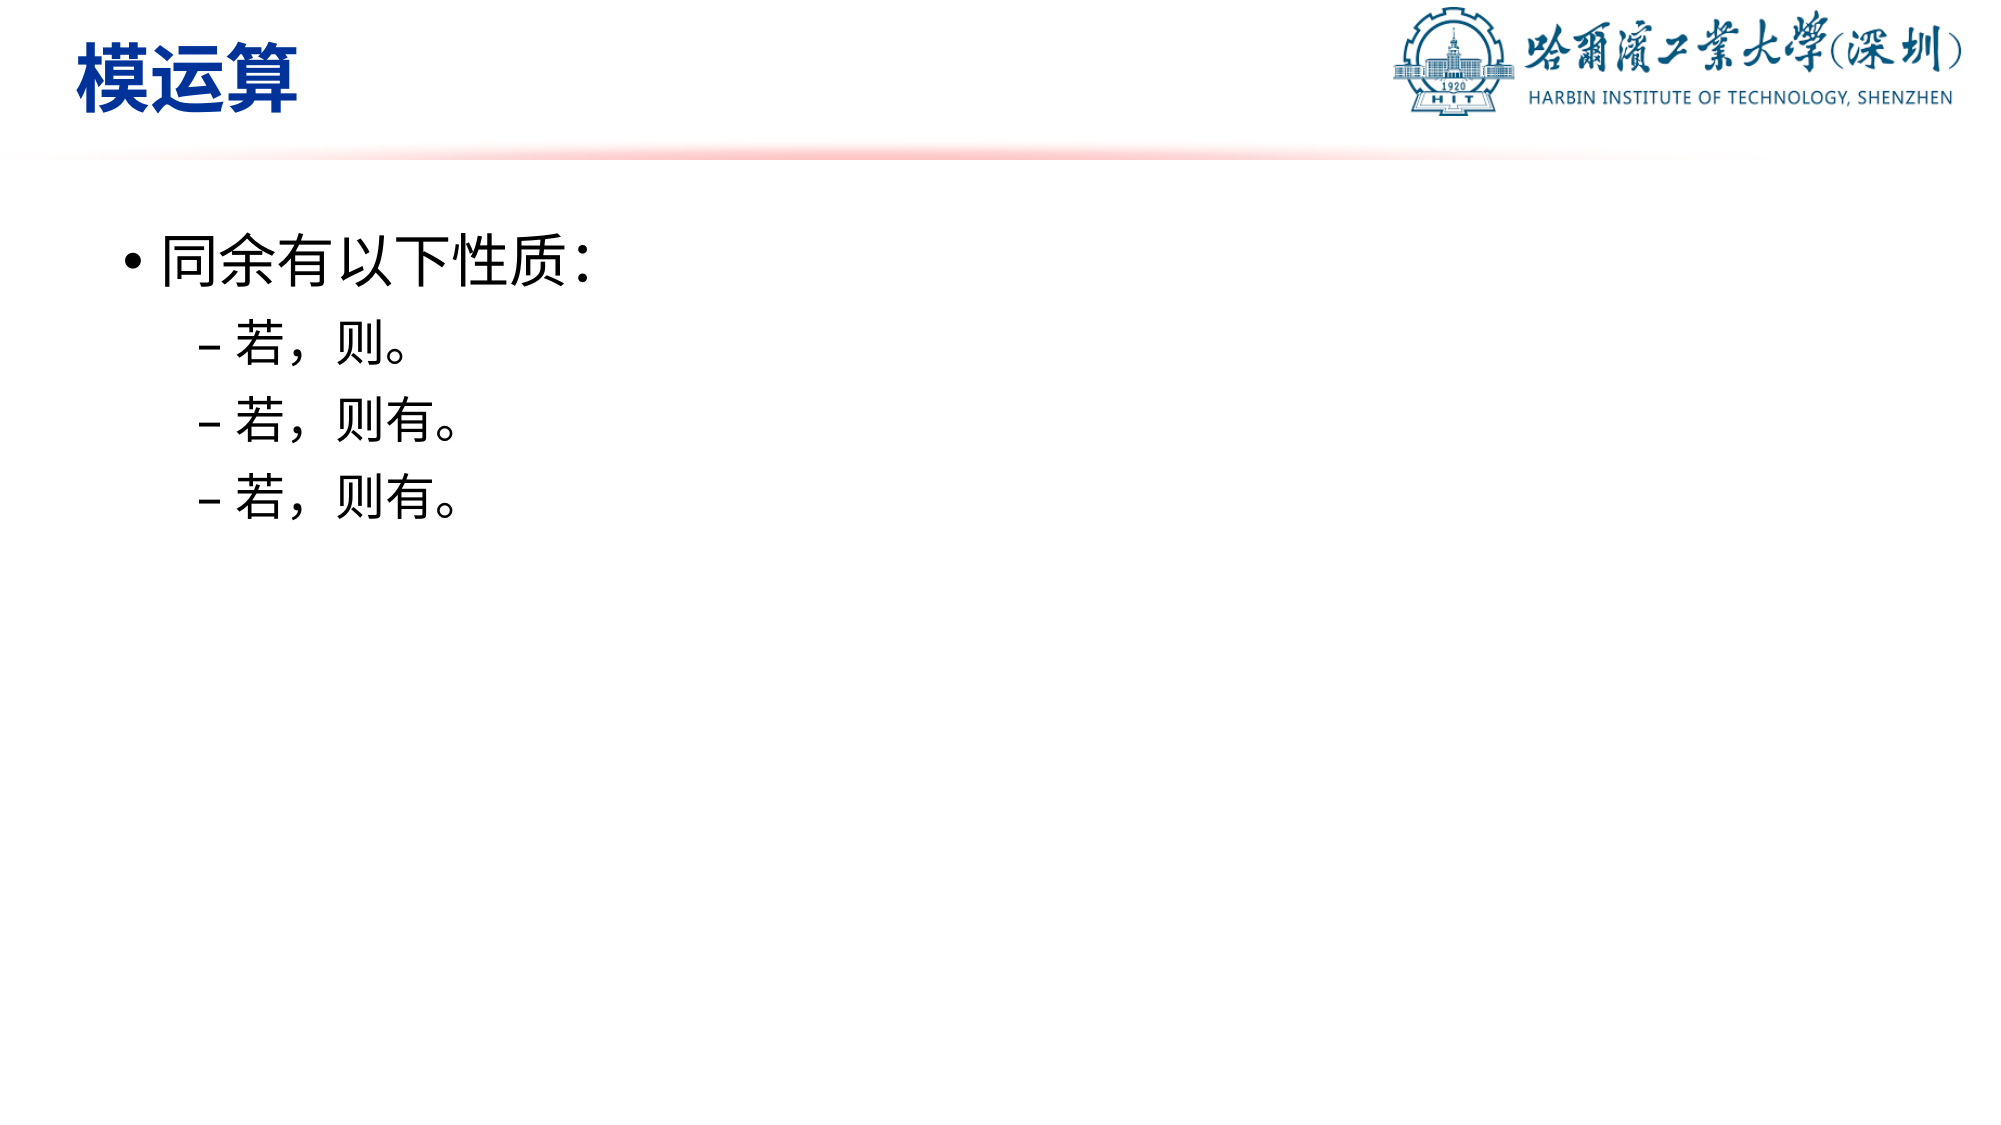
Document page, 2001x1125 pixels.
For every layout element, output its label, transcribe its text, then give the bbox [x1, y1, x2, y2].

picture [1460, 7, 1961, 116]
title 模运算 [60, 14, 1727, 150]
picture [1393, 7, 1447, 14]
picture [1446, 10, 1461, 14]
